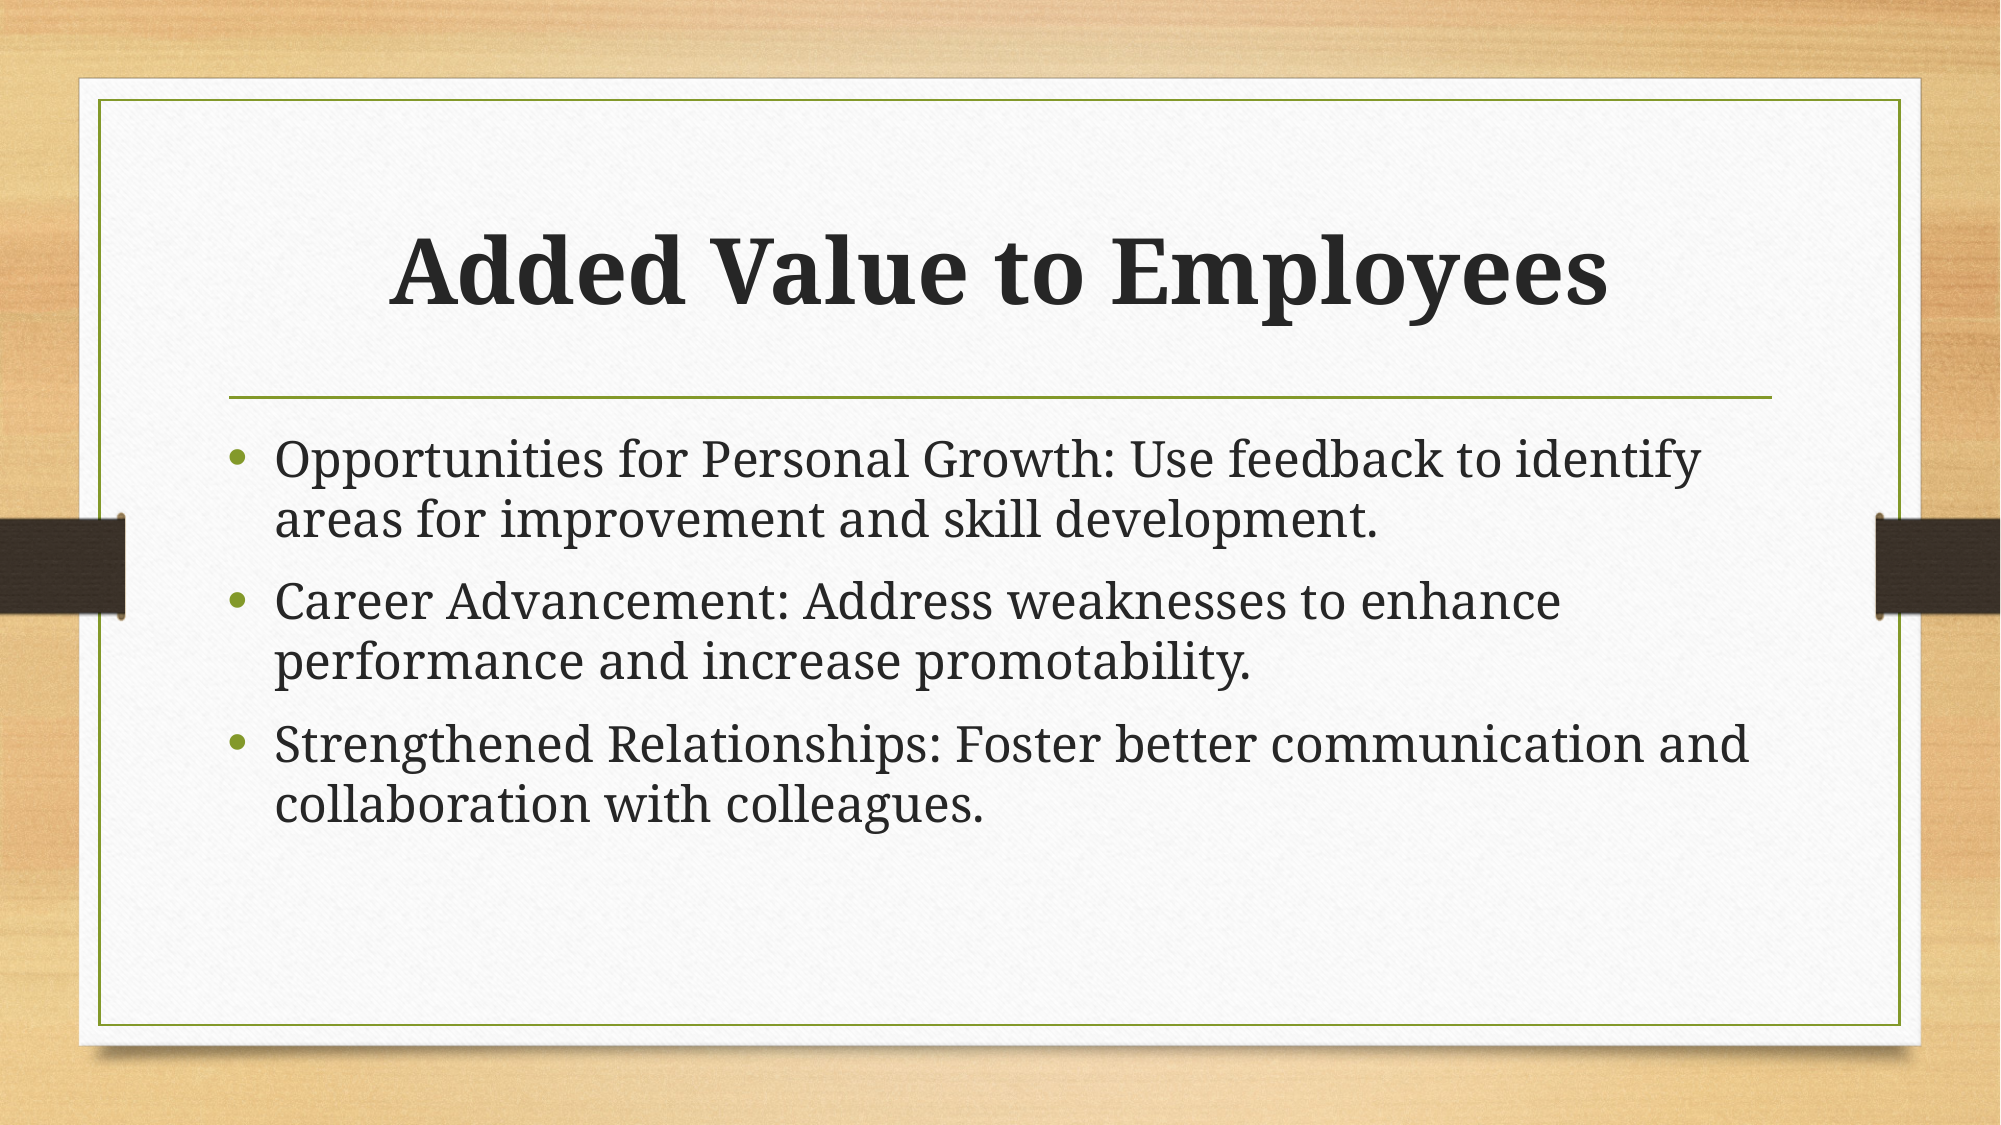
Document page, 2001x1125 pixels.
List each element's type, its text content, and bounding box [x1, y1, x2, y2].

picture [0, 0, 2001, 1125]
title Added Value to Employees [212, 161, 1788, 375]
list Opportunities for Personal Growth: Use feedback to identify areas for improvement and skill development. Career Advancement: Address weaknesses to enhance performance and increase promotability. Strengthened Relationships: Foster better communication and collaboration with colleagues. [212, 419, 1788, 964]
